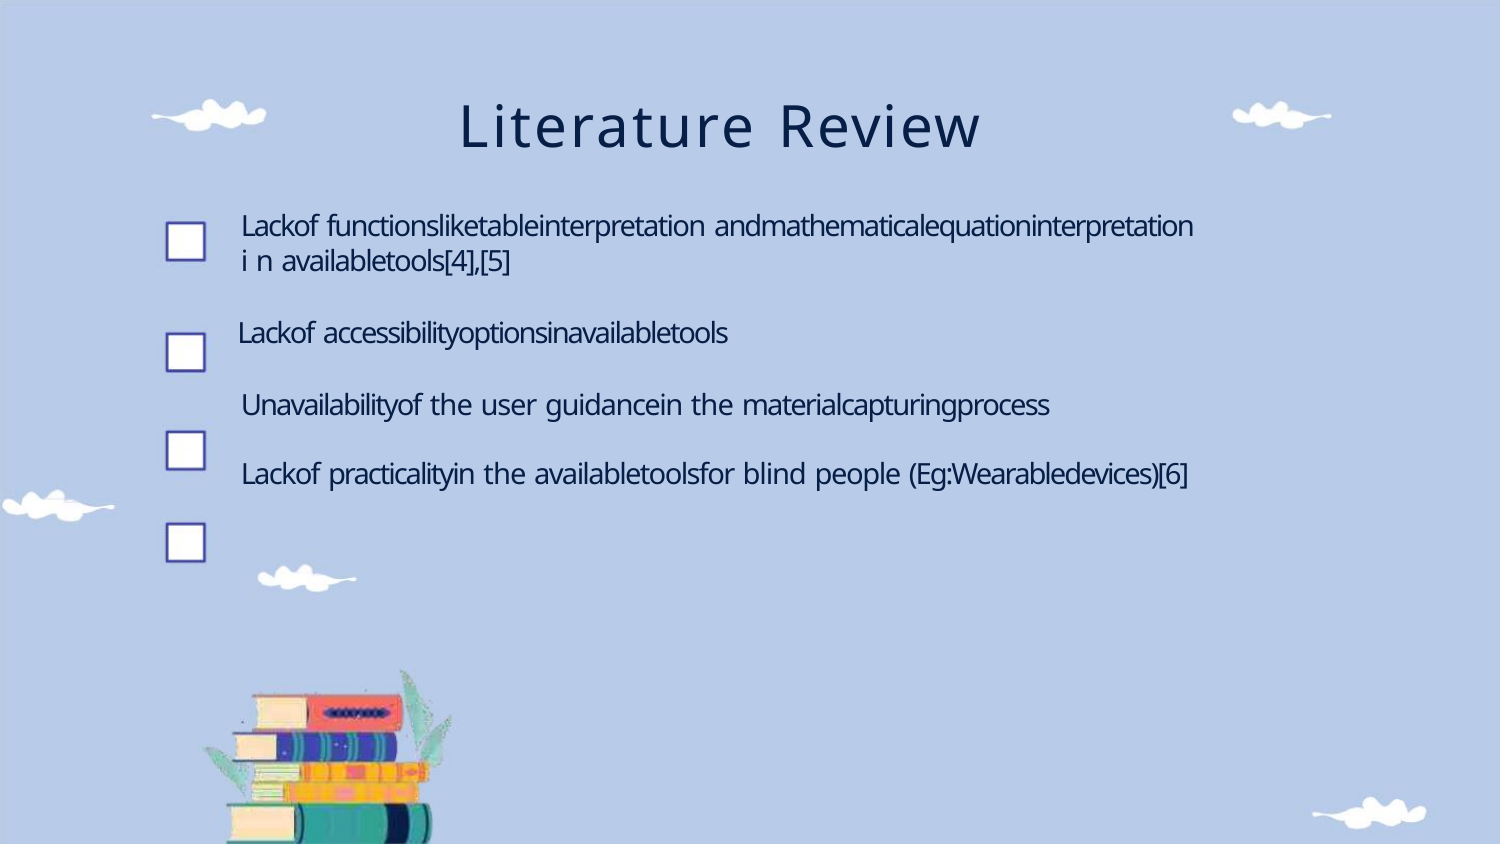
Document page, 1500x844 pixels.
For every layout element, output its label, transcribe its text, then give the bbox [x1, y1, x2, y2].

text_box Literature Review [458, 87, 1047, 159]
text_box Lackof functionsliketableinterpretation andmathematicalequationinterpretation i n availabletools[4],[5] [240, 200, 1500, 277]
text_box Lackof accessibilityoptionsinavailabletools [237, 307, 945, 350]
text_box Unavailabilityof the user guidancein the materialcapturingprocess Lackof practicalityin the availabletoolsfor blind people (Eg:Wearabledevices)[6] [240, 380, 1478, 491]
text_box [0, 0, 1500, 844]
